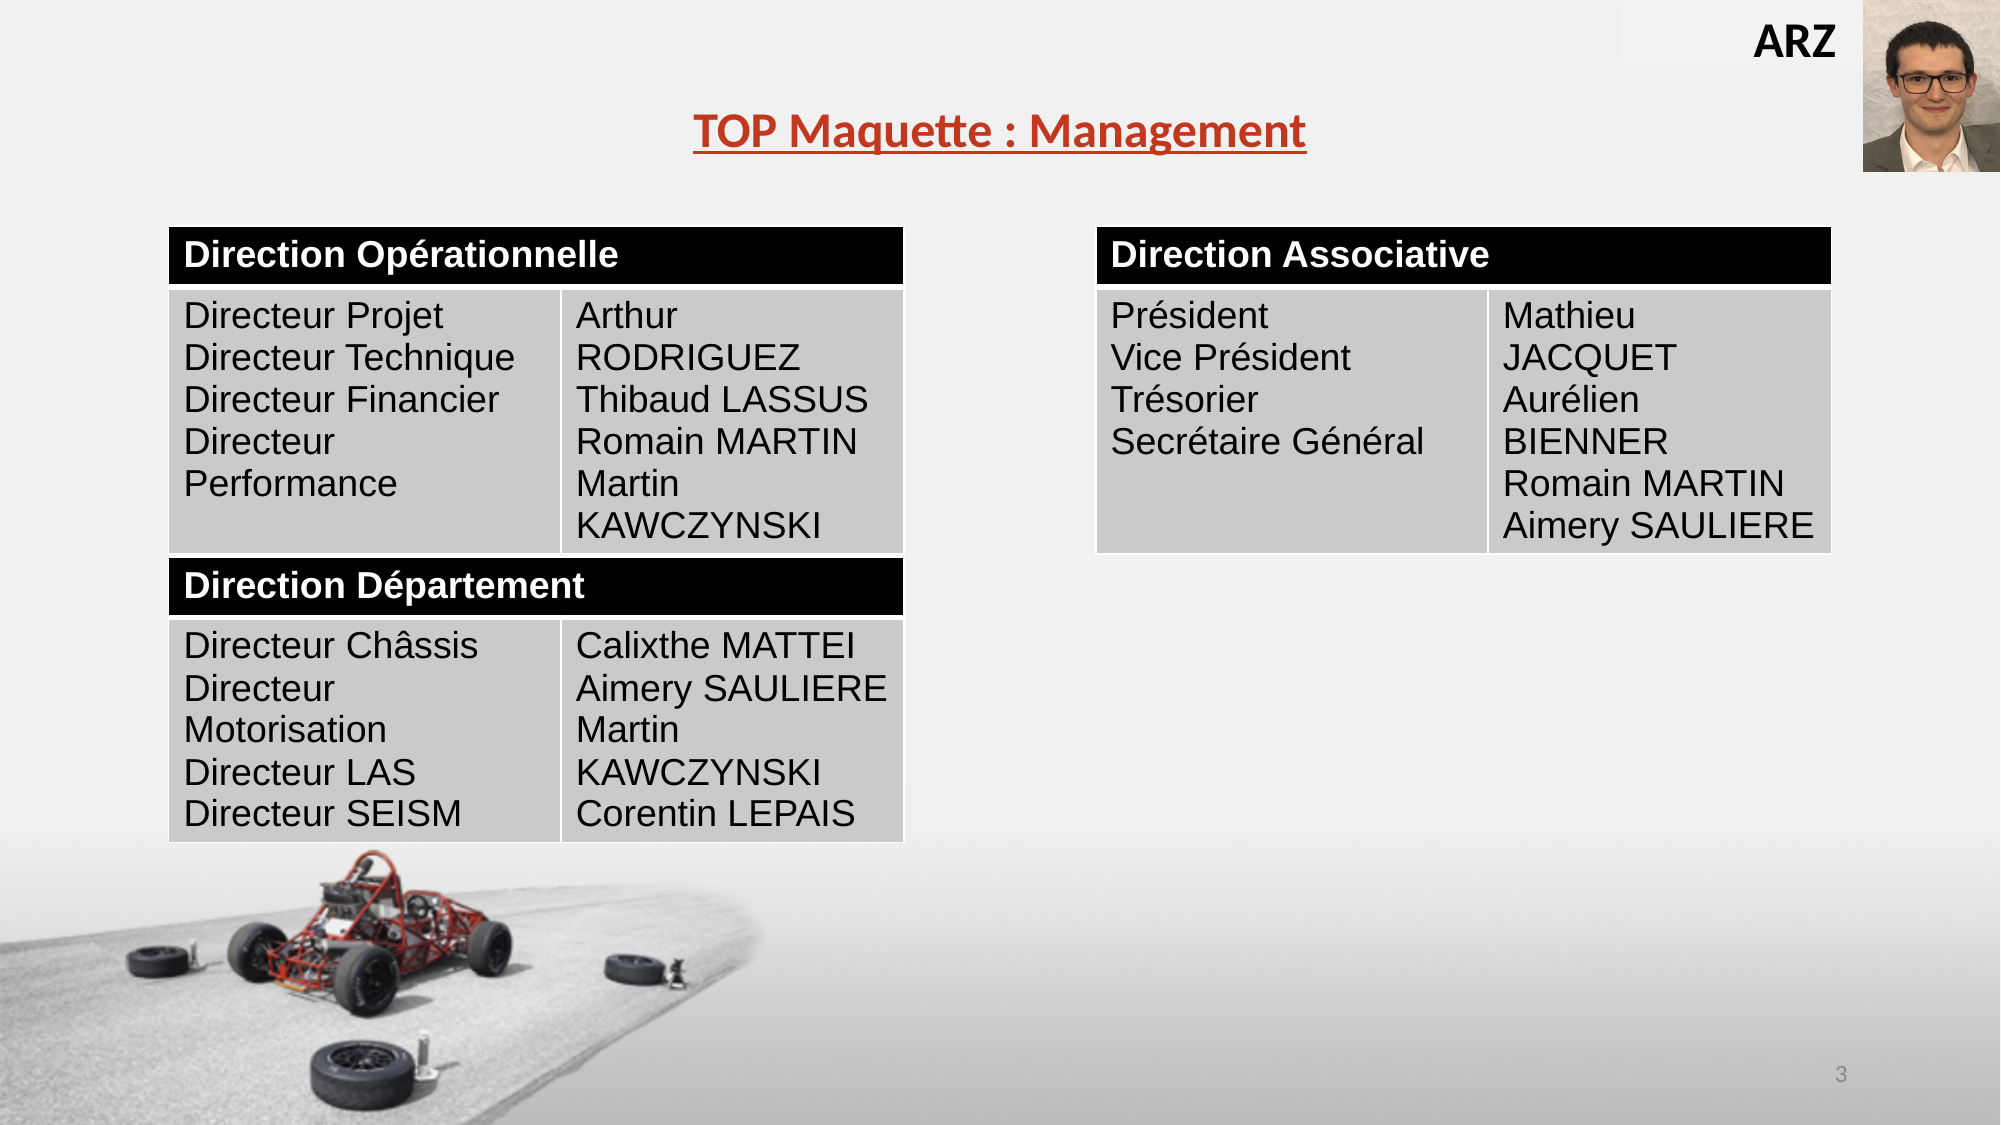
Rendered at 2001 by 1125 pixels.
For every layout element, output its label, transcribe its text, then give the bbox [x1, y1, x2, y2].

picture [0, 0, 2001, 1125]
table_header Direction Département [169, 558, 903, 615]
table_cell Président Vice Président Trésorier Secrétaire Général [1097, 290, 1487, 553]
table_cell Directeur Projet Directeur Technique Directeur Financier Directeur Performance [169, 290, 560, 553]
table_cell Directeur Châssis Directeur Motorisation Directeur LAS Directeur SEISM [169, 620, 560, 842]
table_cell Calixthe MATTEI Aimery SAULIERE Martin KAWCZYNSKI Corentin LEPAIS [562, 620, 903, 842]
table_header Direction Opérationnelle [169, 227, 903, 284]
table_cell Arthur RODRIGUEZ Thibaud LASSUS Romain MARTIN Martin KAWCZYNSKI [562, 290, 903, 553]
table_cell Mathieu JACQUET Aurélien BIENNER Romain MARTIN Aimery SAULIERE [1489, 290, 1831, 553]
text_box ARZ [1726, 0, 1860, 76]
slide_number 3 [1412, 1042, 1863, 1103]
table_header Direction Associative [1097, 227, 1831, 284]
text_box TOP Maquette : Management [0, 89, 1857, 166]
